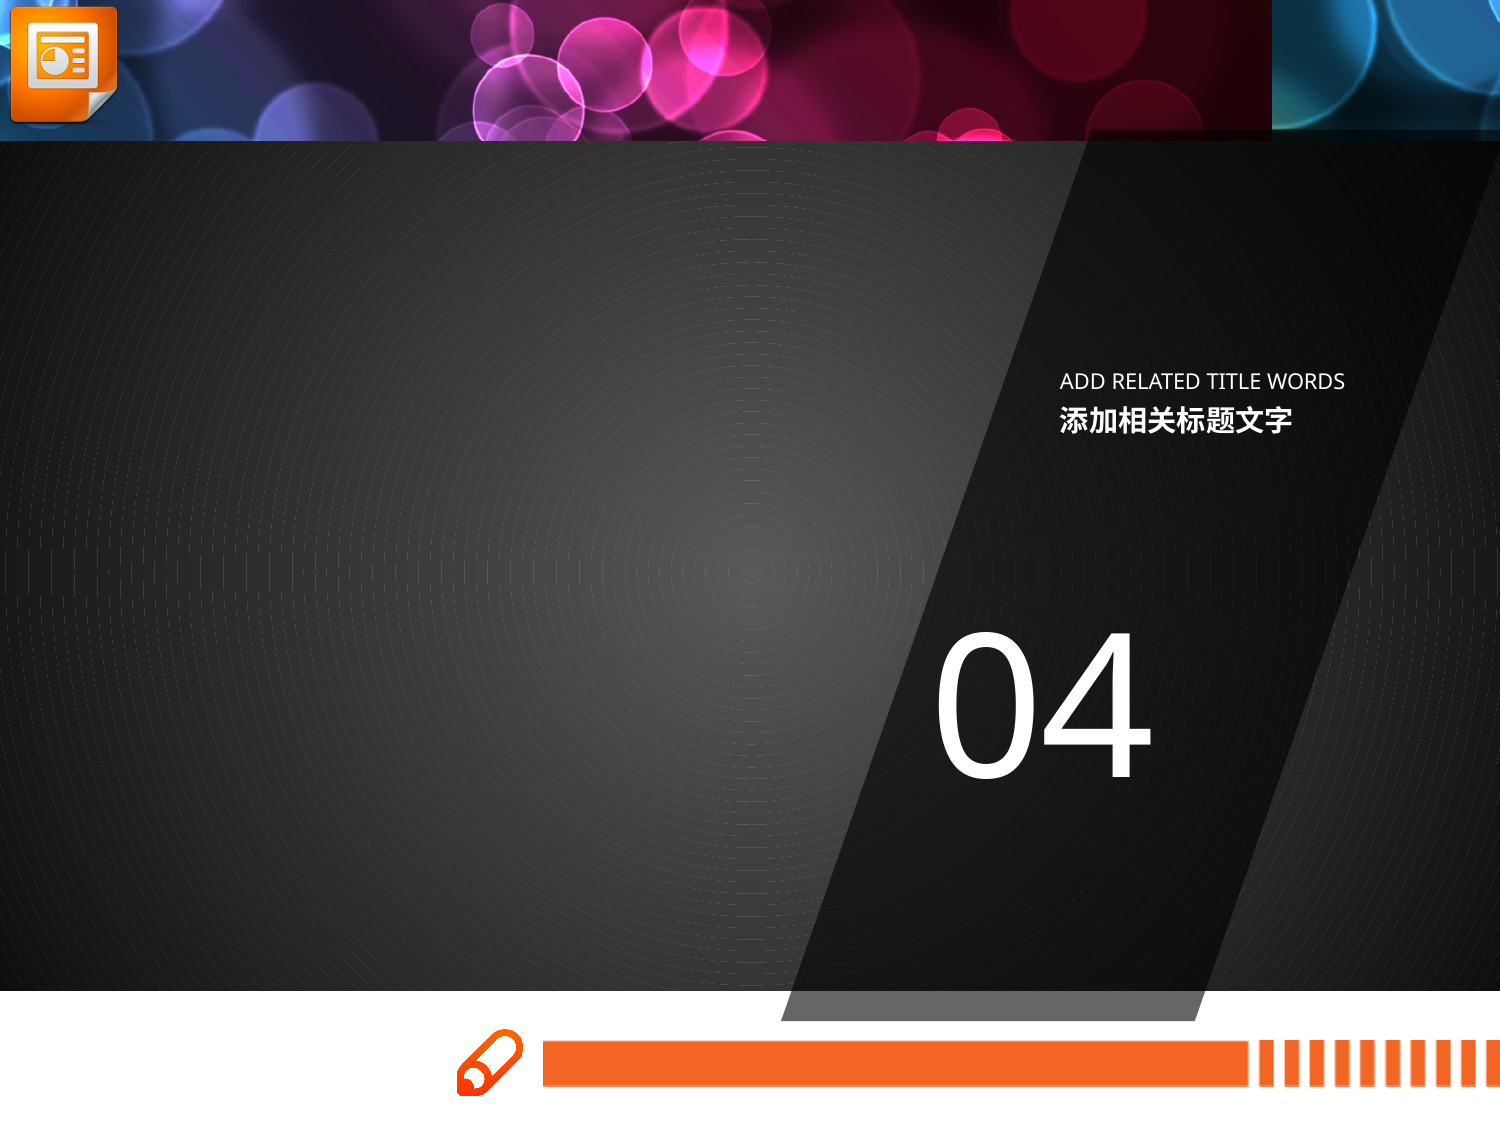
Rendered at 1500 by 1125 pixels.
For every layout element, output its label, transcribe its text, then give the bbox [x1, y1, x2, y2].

text_box 04 [921, 573, 1163, 821]
text_box ADD RELATED TITLE WORDS [1052, 364, 1379, 398]
text_box [781, 129, 1500, 1022]
picture [543, 1040, 1500, 1087]
text_box 添加相关标题文字 [1052, 398, 1362, 441]
picture [0, 0, 1500, 141]
